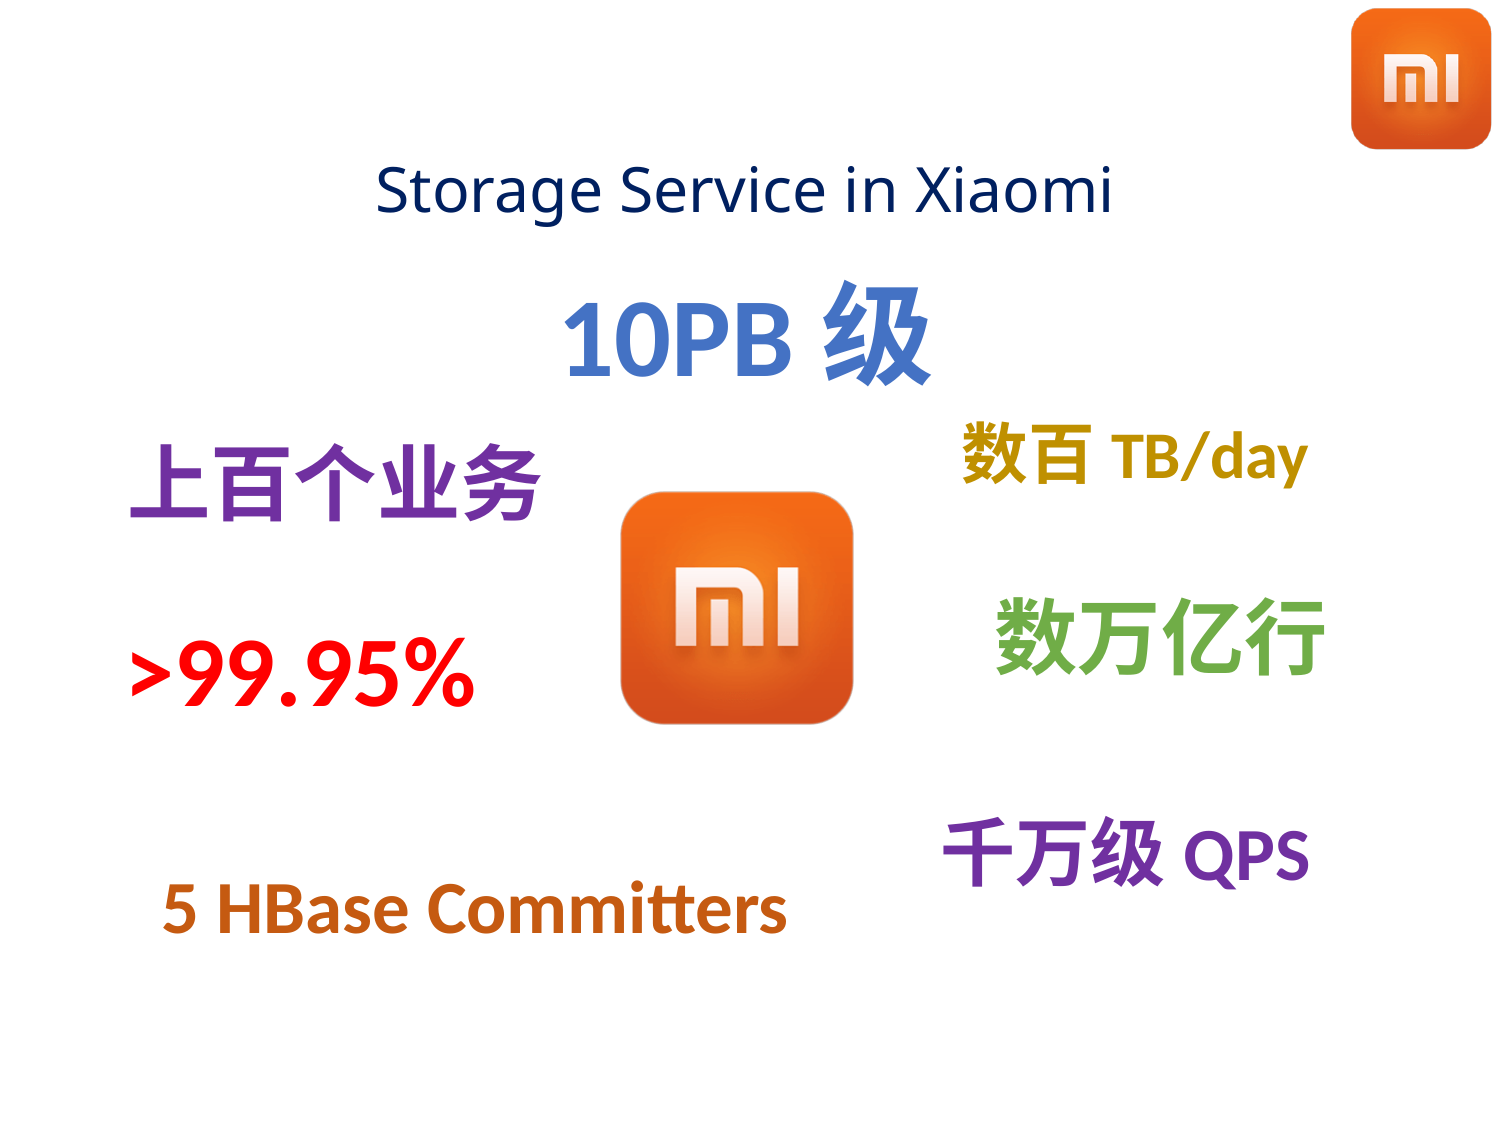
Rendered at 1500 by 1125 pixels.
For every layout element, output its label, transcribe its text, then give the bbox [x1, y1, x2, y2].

text_box Storage Service in Xiaomi [86, 142, 1406, 233]
picture [606, 477, 868, 739]
text_box 上百个业务 [120, 423, 552, 539]
text_box 10PB级 [549, 256, 951, 407]
text_box 数万亿行 [987, 577, 1404, 693]
text_box 数百TB/day [954, 404, 1416, 500]
picture [1342, 0, 1500, 158]
text_box >99.95% [117, 598, 495, 734]
text_box 5 HBase Committers [153, 851, 868, 956]
text_box 千万级QPS [933, 798, 1350, 904]
